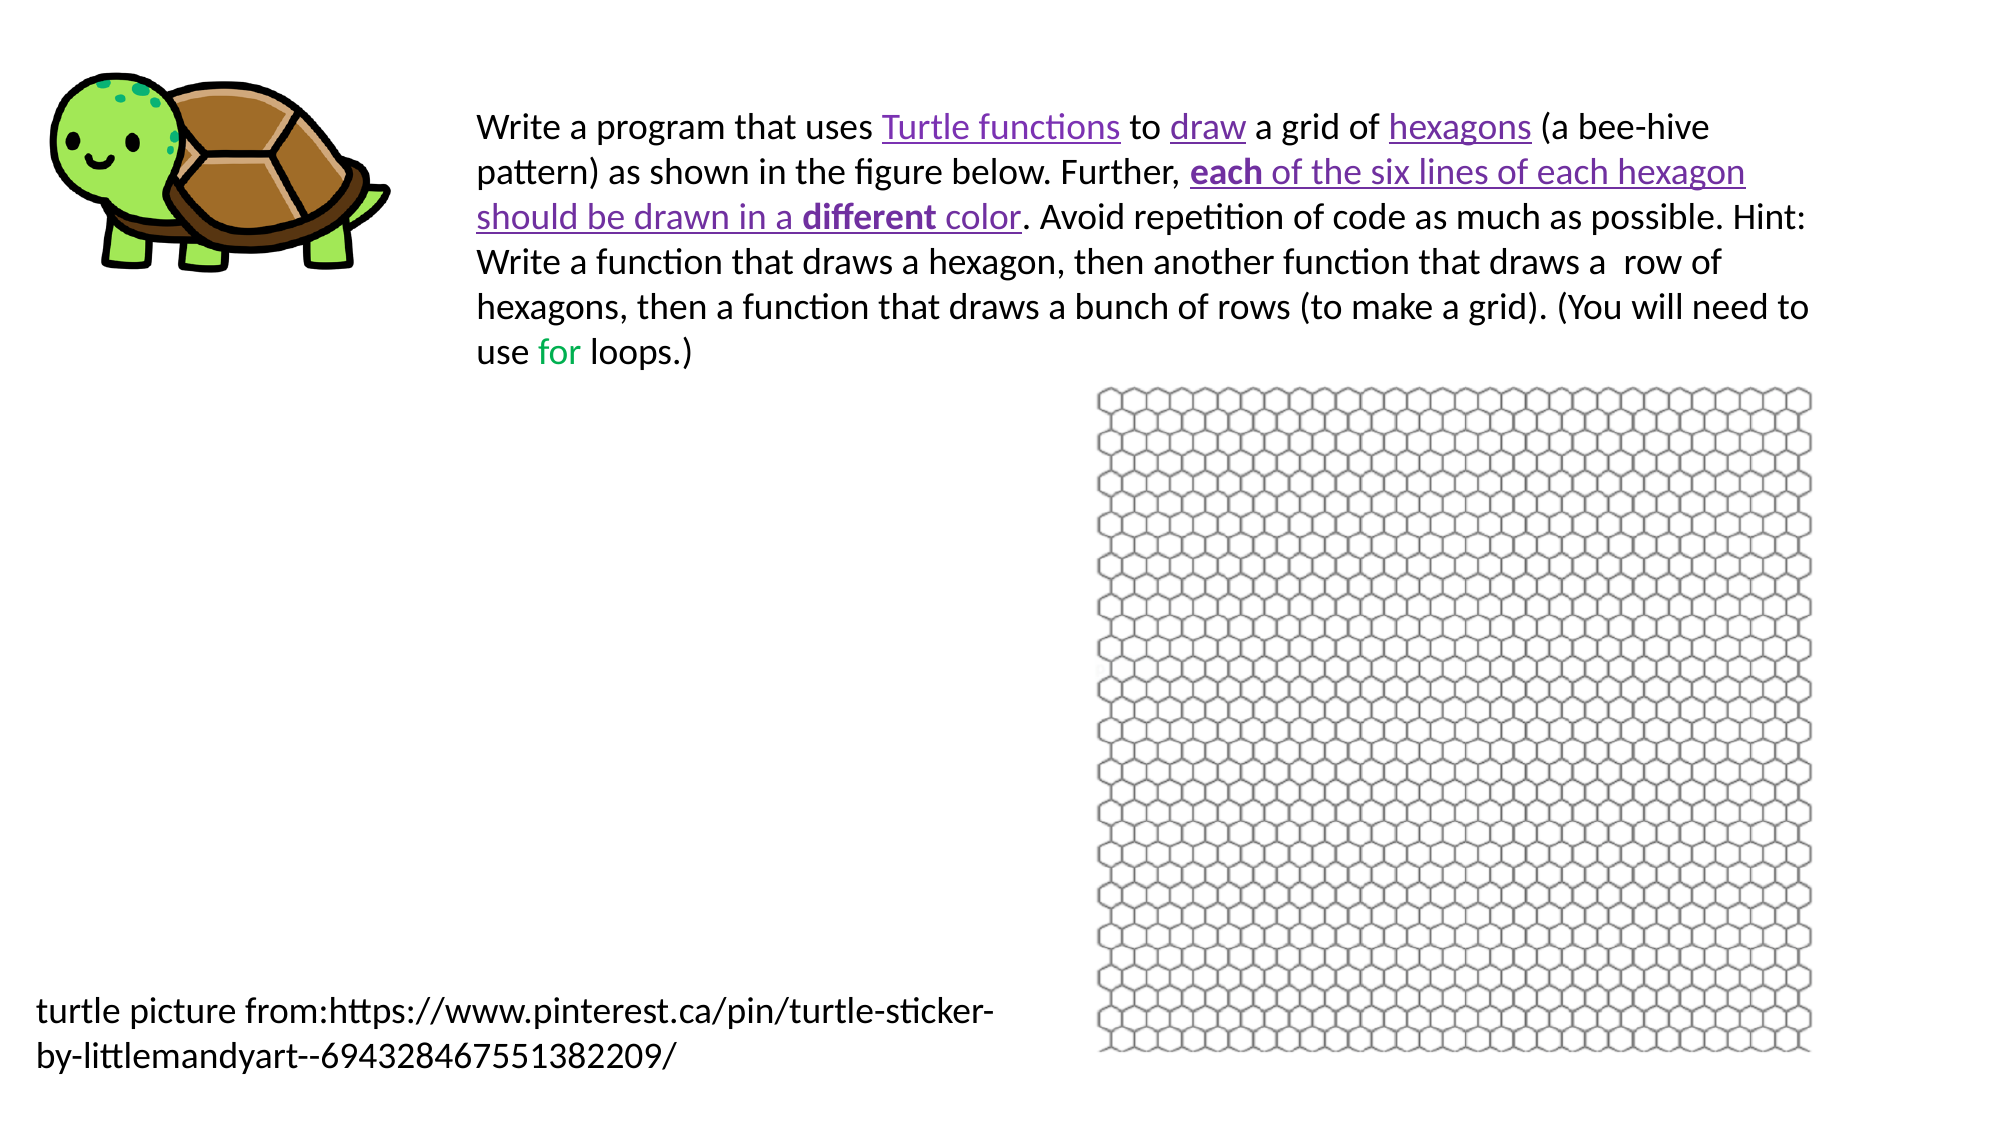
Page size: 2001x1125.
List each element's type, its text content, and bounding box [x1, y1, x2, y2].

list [0, 0, 442, 395]
picture [1067, 381, 1877, 1085]
text_box turtle picture from:https://www.pinterest.ca/pin/turtle-sticker-by-littlemandyart--694328467551382209/ [21, 978, 1045, 1084]
text_box Write a program that uses Turtle functions to draw a grid of hexagons (a bee-hive pattern) as shown in the figure below. Further, each of the six lines of each hexagon should be drawn in a different color. Avoid repetition of code as much as possible. Hint: Write a function that draws a hexagon, then another function that draws a row of hexagons, then a function that draws a bunch of rows (to make a grid). (You will need to use for loops.) [461, 94, 1849, 380]
